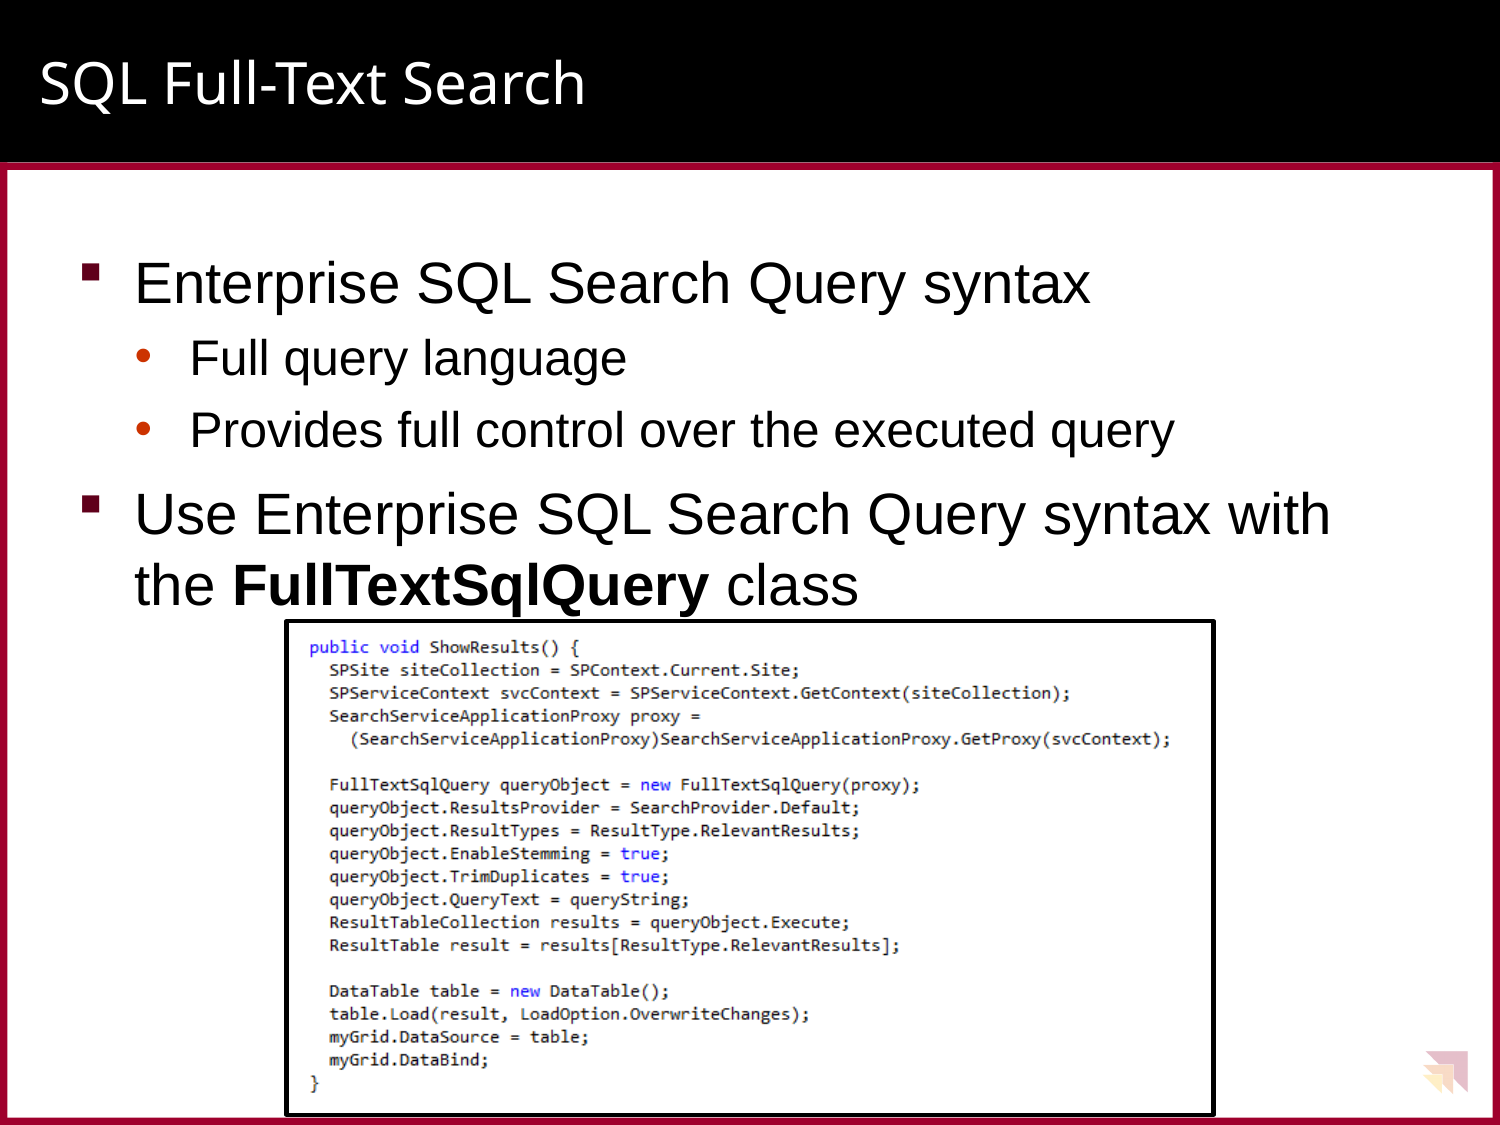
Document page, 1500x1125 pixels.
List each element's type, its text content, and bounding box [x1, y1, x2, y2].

list Enterprise SQL Search Query syntax Full query language Provides full control over the executed query Use Enterprise SQL Search Query syntax with the FullTextSqlQuery class [62, 237, 1438, 1088]
picture [288, 622, 1212, 1113]
title SQL Full-Text Search [24, 12, 1438, 150]
